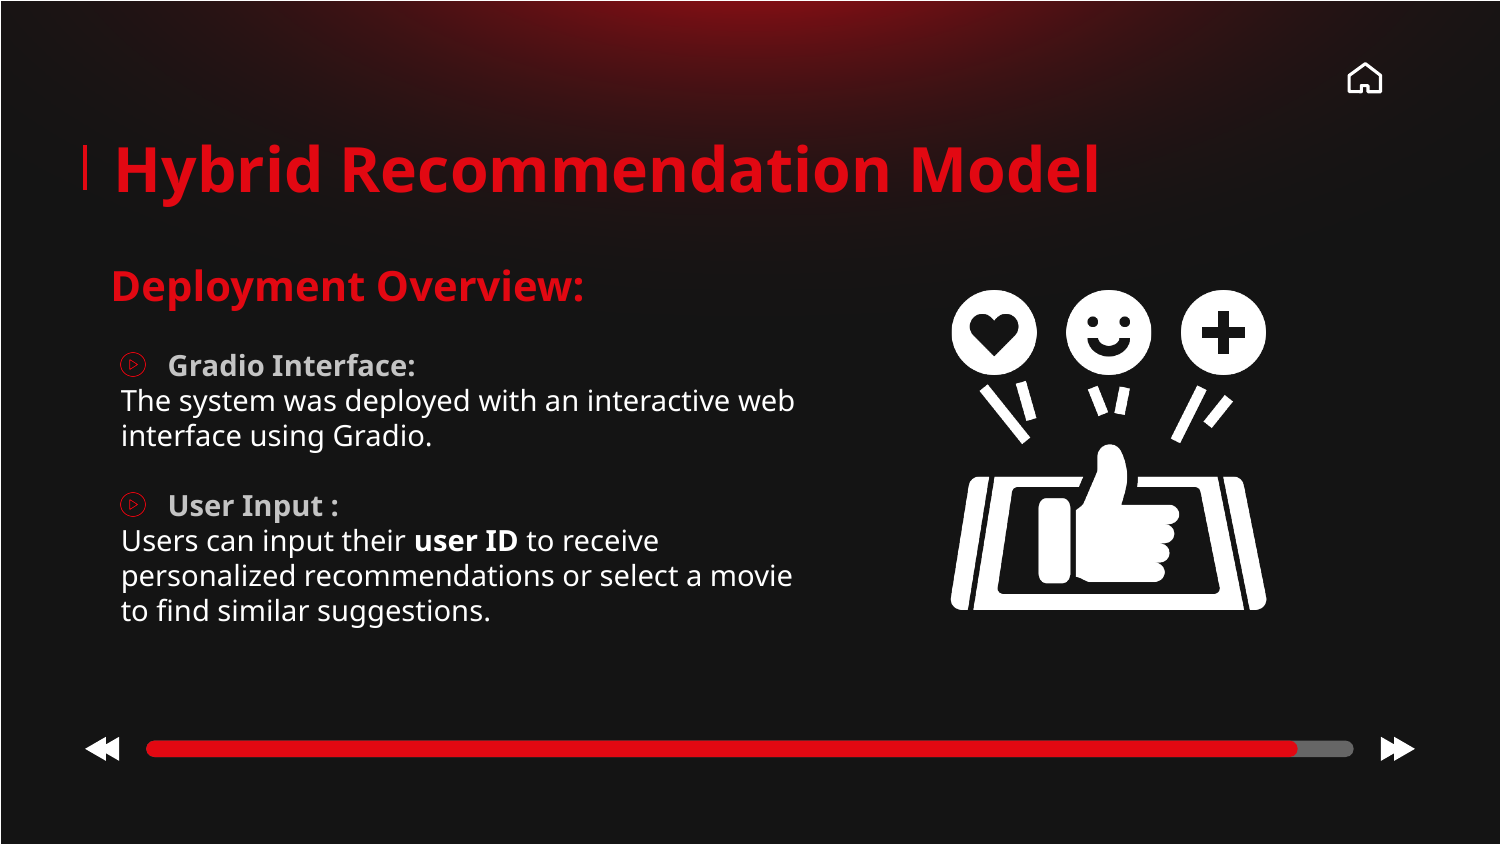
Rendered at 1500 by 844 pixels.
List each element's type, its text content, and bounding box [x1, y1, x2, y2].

text_box [1380, 736, 1394, 761]
text_box [85, 736, 106, 761]
subtitle Gradio Interface: The system was deployed with an interactive web interface using Gradio. User Input : Users can input their user ID to receive personalized recommendations or select a movie to find similar suggestions. [105, 449, 841, 525]
title Hybrid Recommendation Model [98, 120, 1382, 215]
text_box [1349, 63, 1381, 92]
picture [2, 2, 1500, 844]
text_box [145, 740, 1354, 758]
title Deployment Overview: [95, 255, 1414, 313]
text_box [106, 736, 120, 761]
text_box [1394, 736, 1415, 761]
